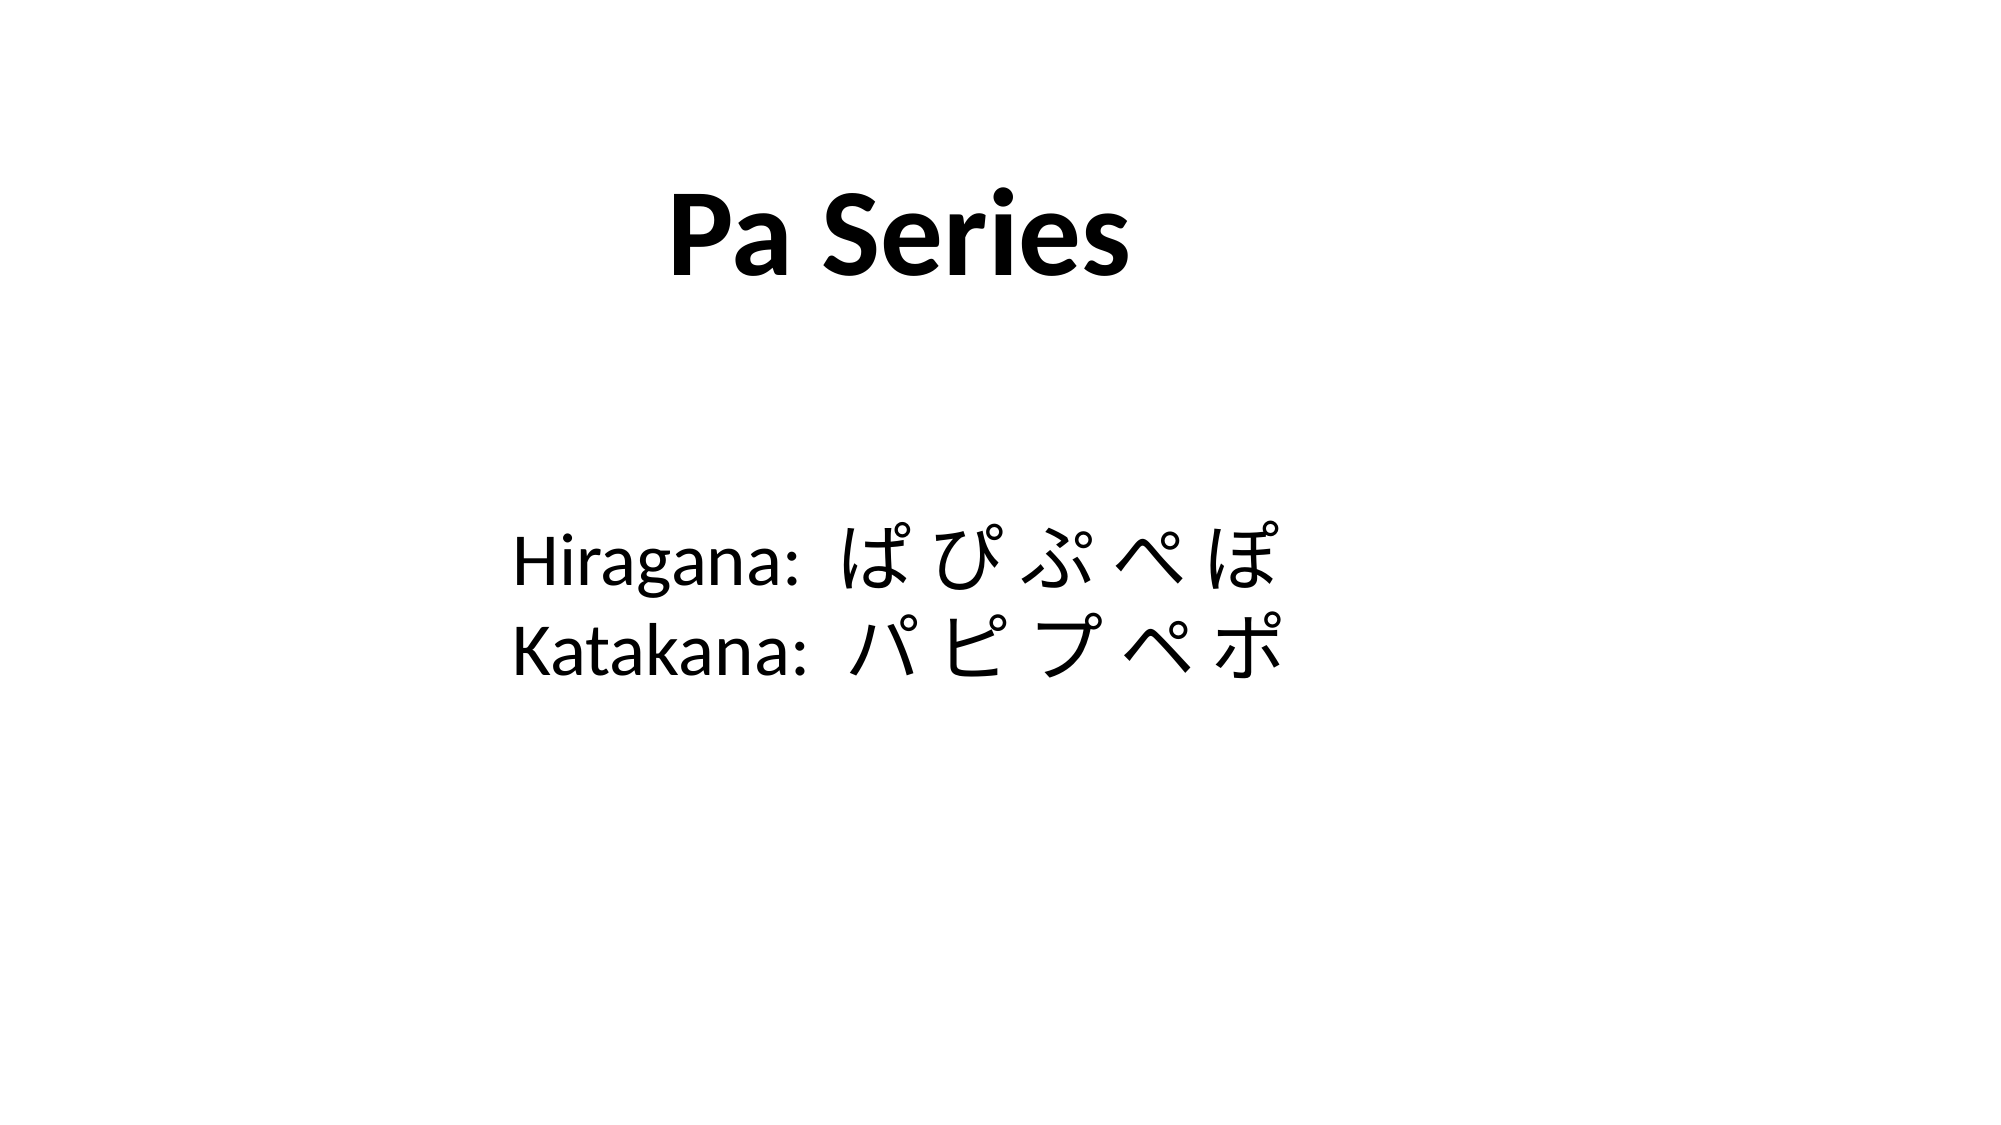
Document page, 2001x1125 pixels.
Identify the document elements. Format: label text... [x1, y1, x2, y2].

text_box Pa Series [653, 142, 1147, 308]
text_box Hiragana: ぱ ぴ ぷ ぺ ぽ Katakana: パ ピ プ ペ ポ [497, 502, 1303, 698]
